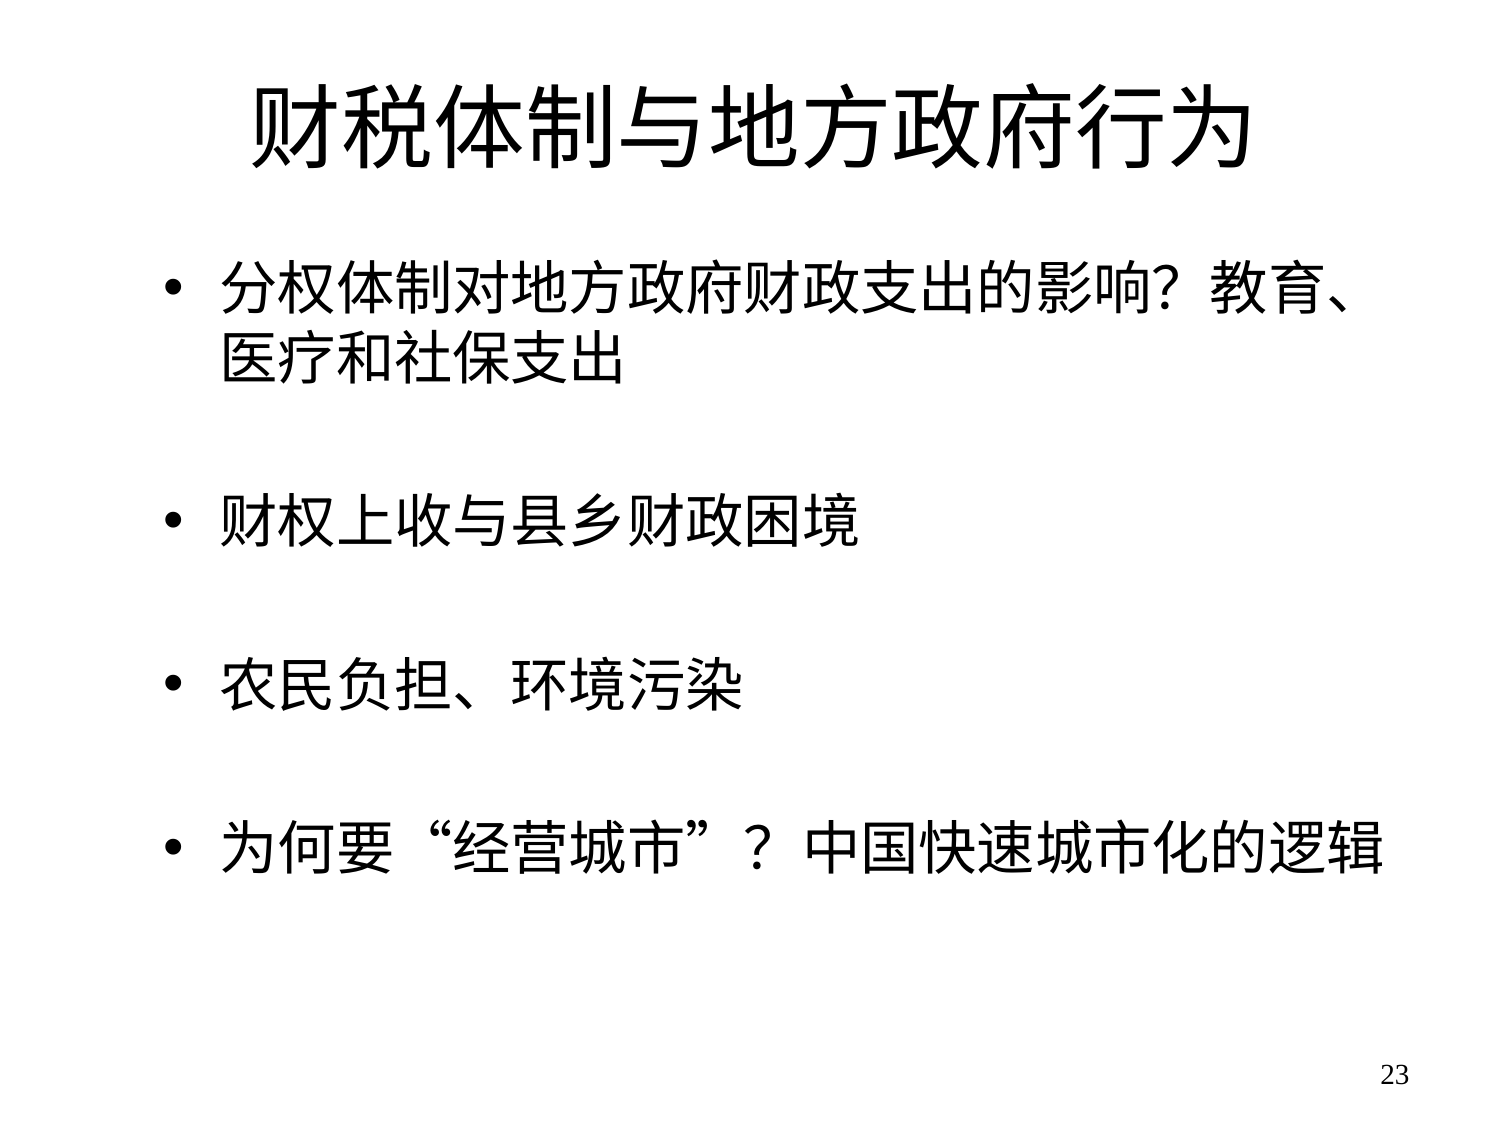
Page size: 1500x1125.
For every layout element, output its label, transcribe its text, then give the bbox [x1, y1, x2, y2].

title 财税体制与地方政府行为 [116, 30, 1393, 219]
list 分权体制对地方政府财政支出的影响？教育、医疗和社保支出 财权上收与县乡财政困境 农民负担、环境污染 为何要“经营城市”？中国快速城市化的逻辑 [148, 243, 1424, 919]
slide_number 23 [1074, 1042, 1425, 1103]
